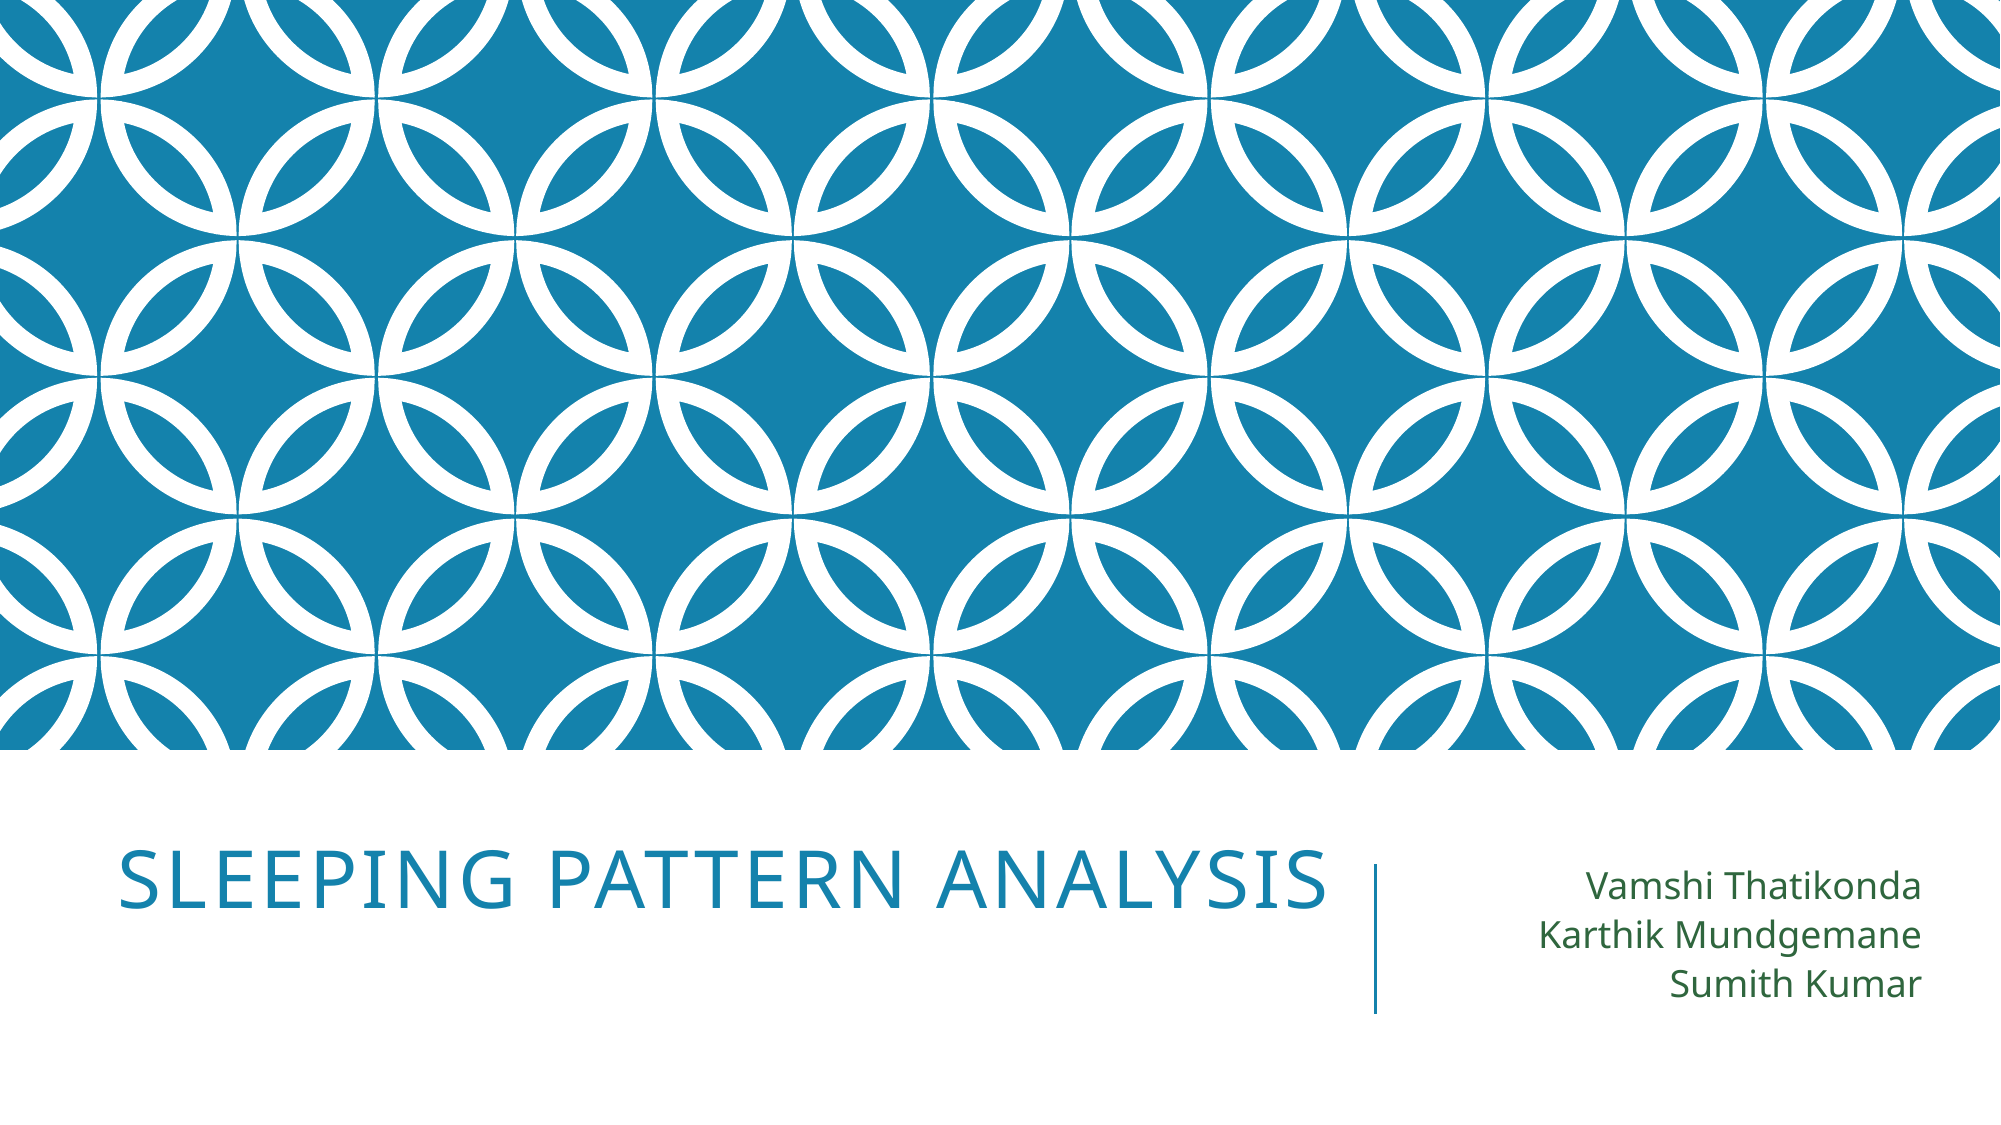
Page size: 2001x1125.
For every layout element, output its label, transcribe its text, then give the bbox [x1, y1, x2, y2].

title Sleeping Pattern Analysis [75, 813, 1350, 1054]
subtitle Vamshi Thatikonda Karthik Mundgemane Sumith Kumar [1412, 813, 1938, 1054]
